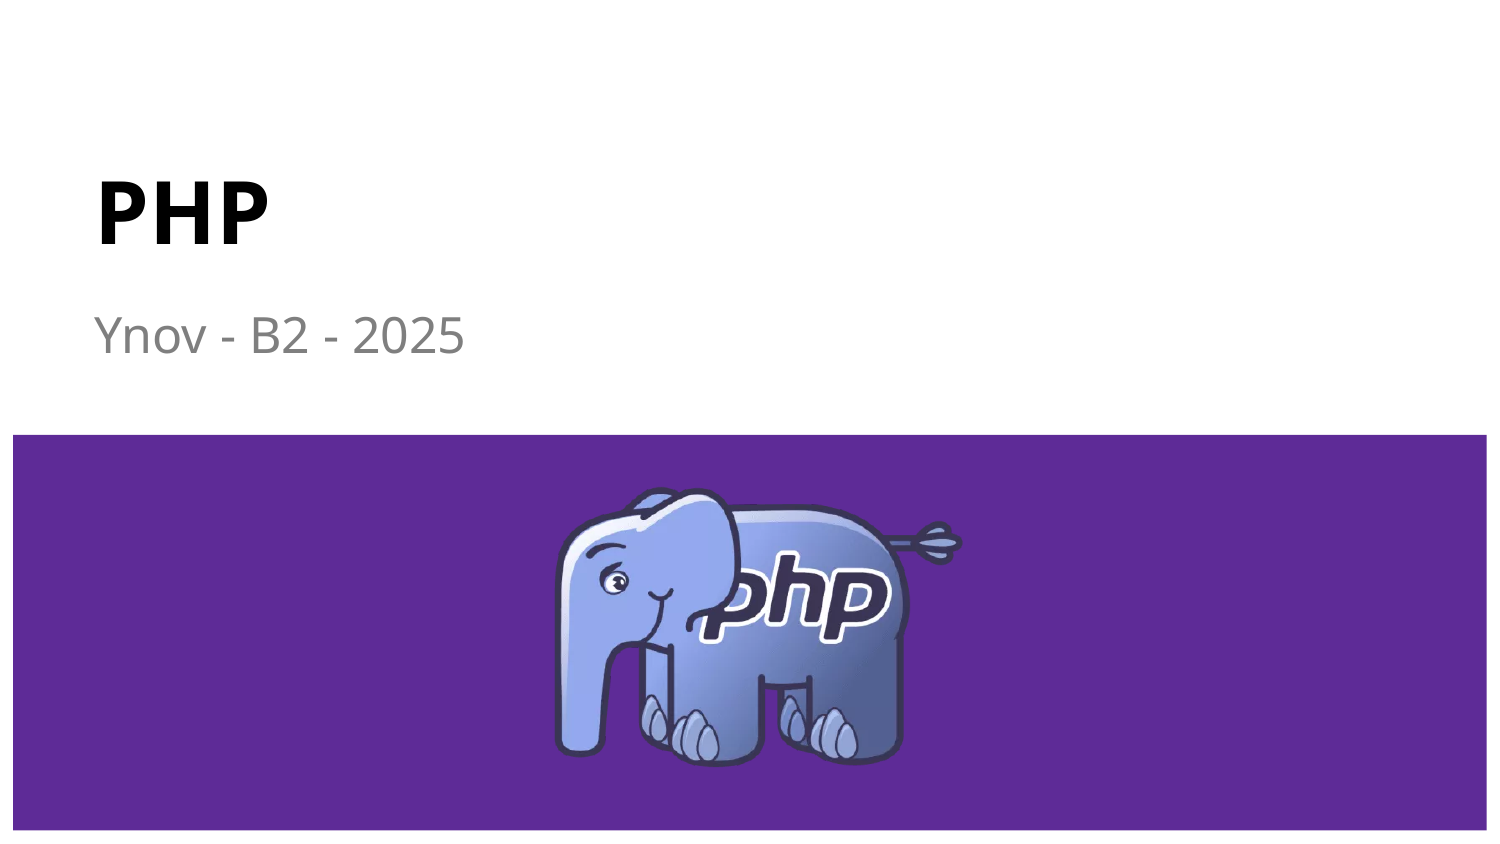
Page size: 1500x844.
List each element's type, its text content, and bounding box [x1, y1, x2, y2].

picture [533, 479, 967, 777]
subtitle Ynov - B2 - 2025 [79, 285, 1423, 427]
title PHP [79, 43, 1423, 285]
